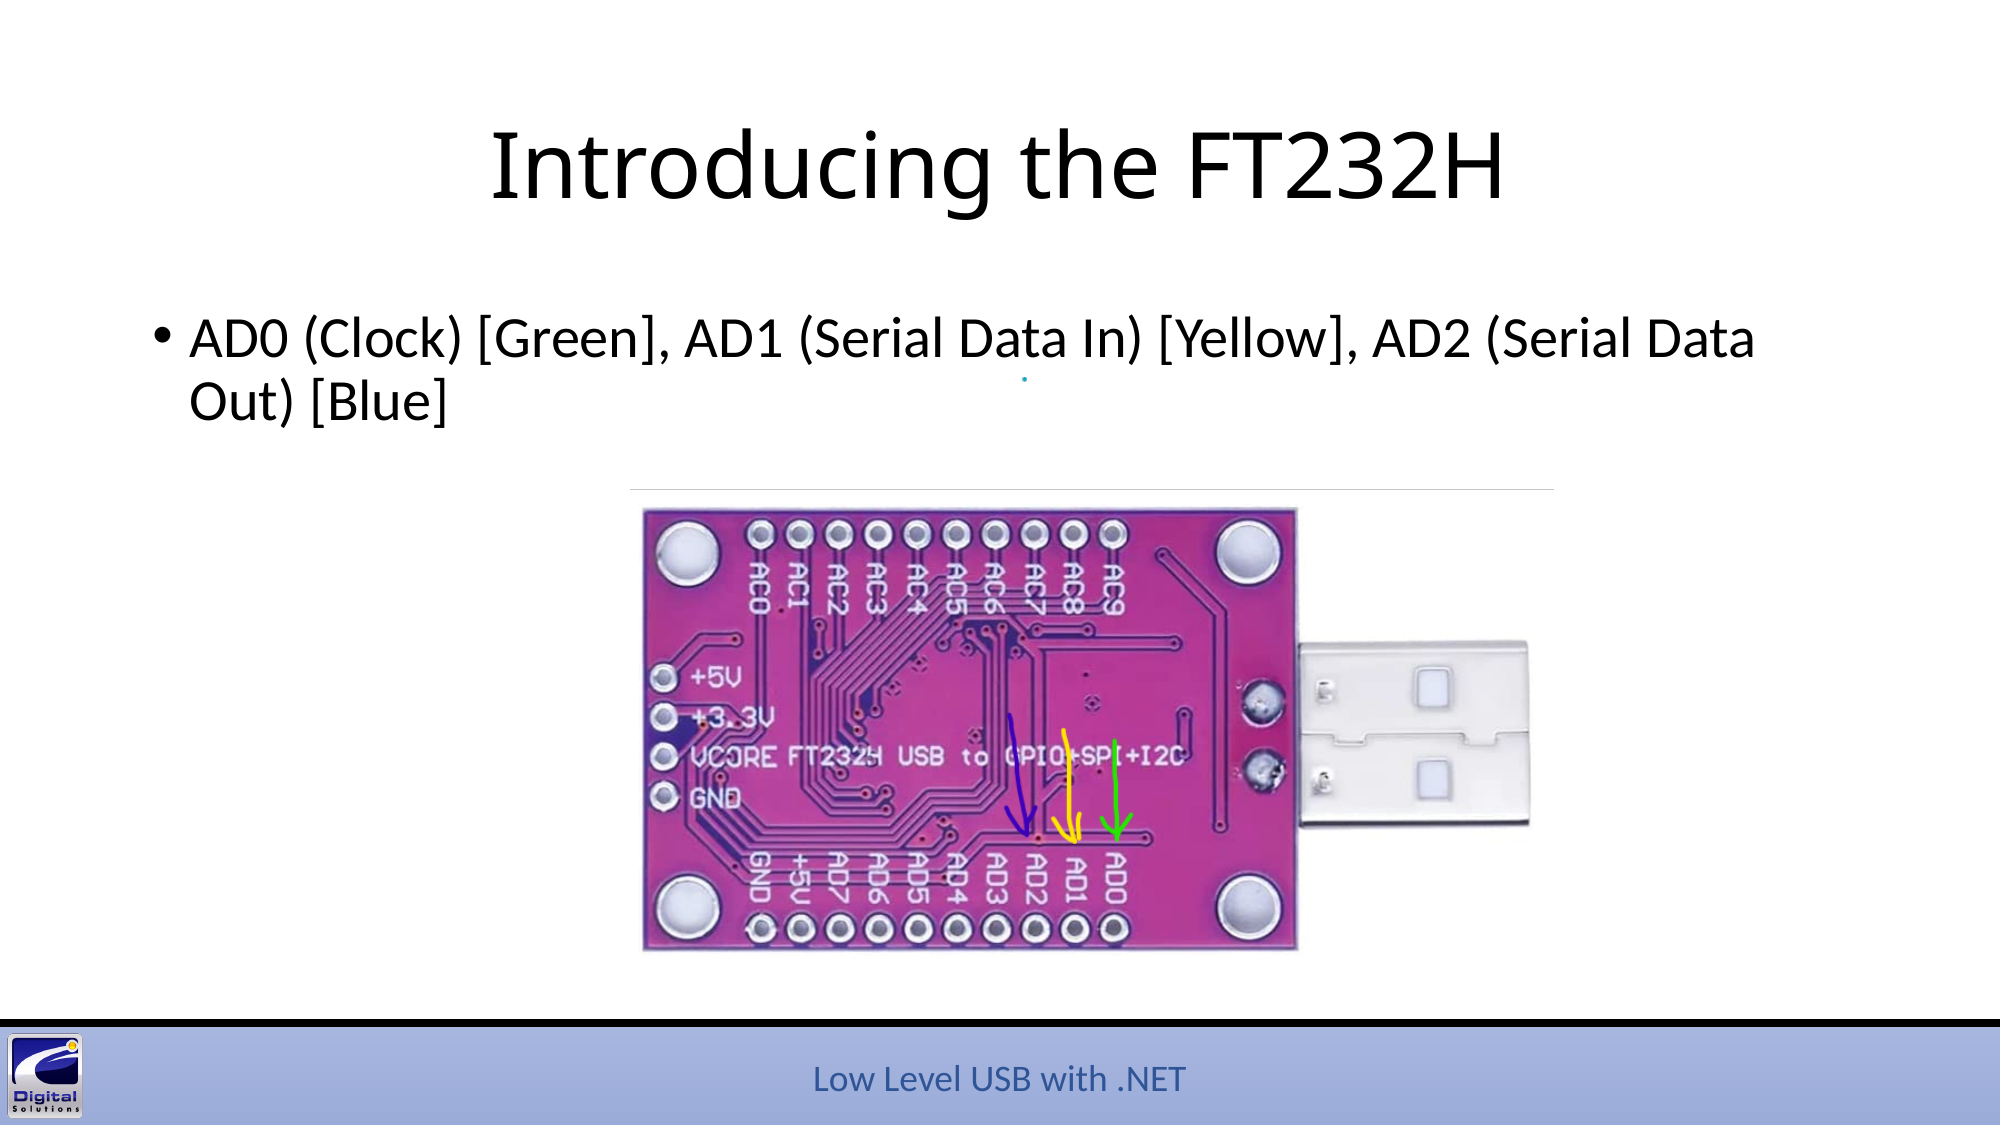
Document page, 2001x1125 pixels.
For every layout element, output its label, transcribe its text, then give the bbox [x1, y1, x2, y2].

title Introducing the FT232H [137, 59, 1863, 278]
list AD0 (Clock) [Green], AD1 (Serial Data In) [Yellow], AD2 (Serial Data Out) [Blue] [137, 299, 1863, 941]
picture [7, 1033, 83, 1119]
picture [630, 376, 1554, 984]
